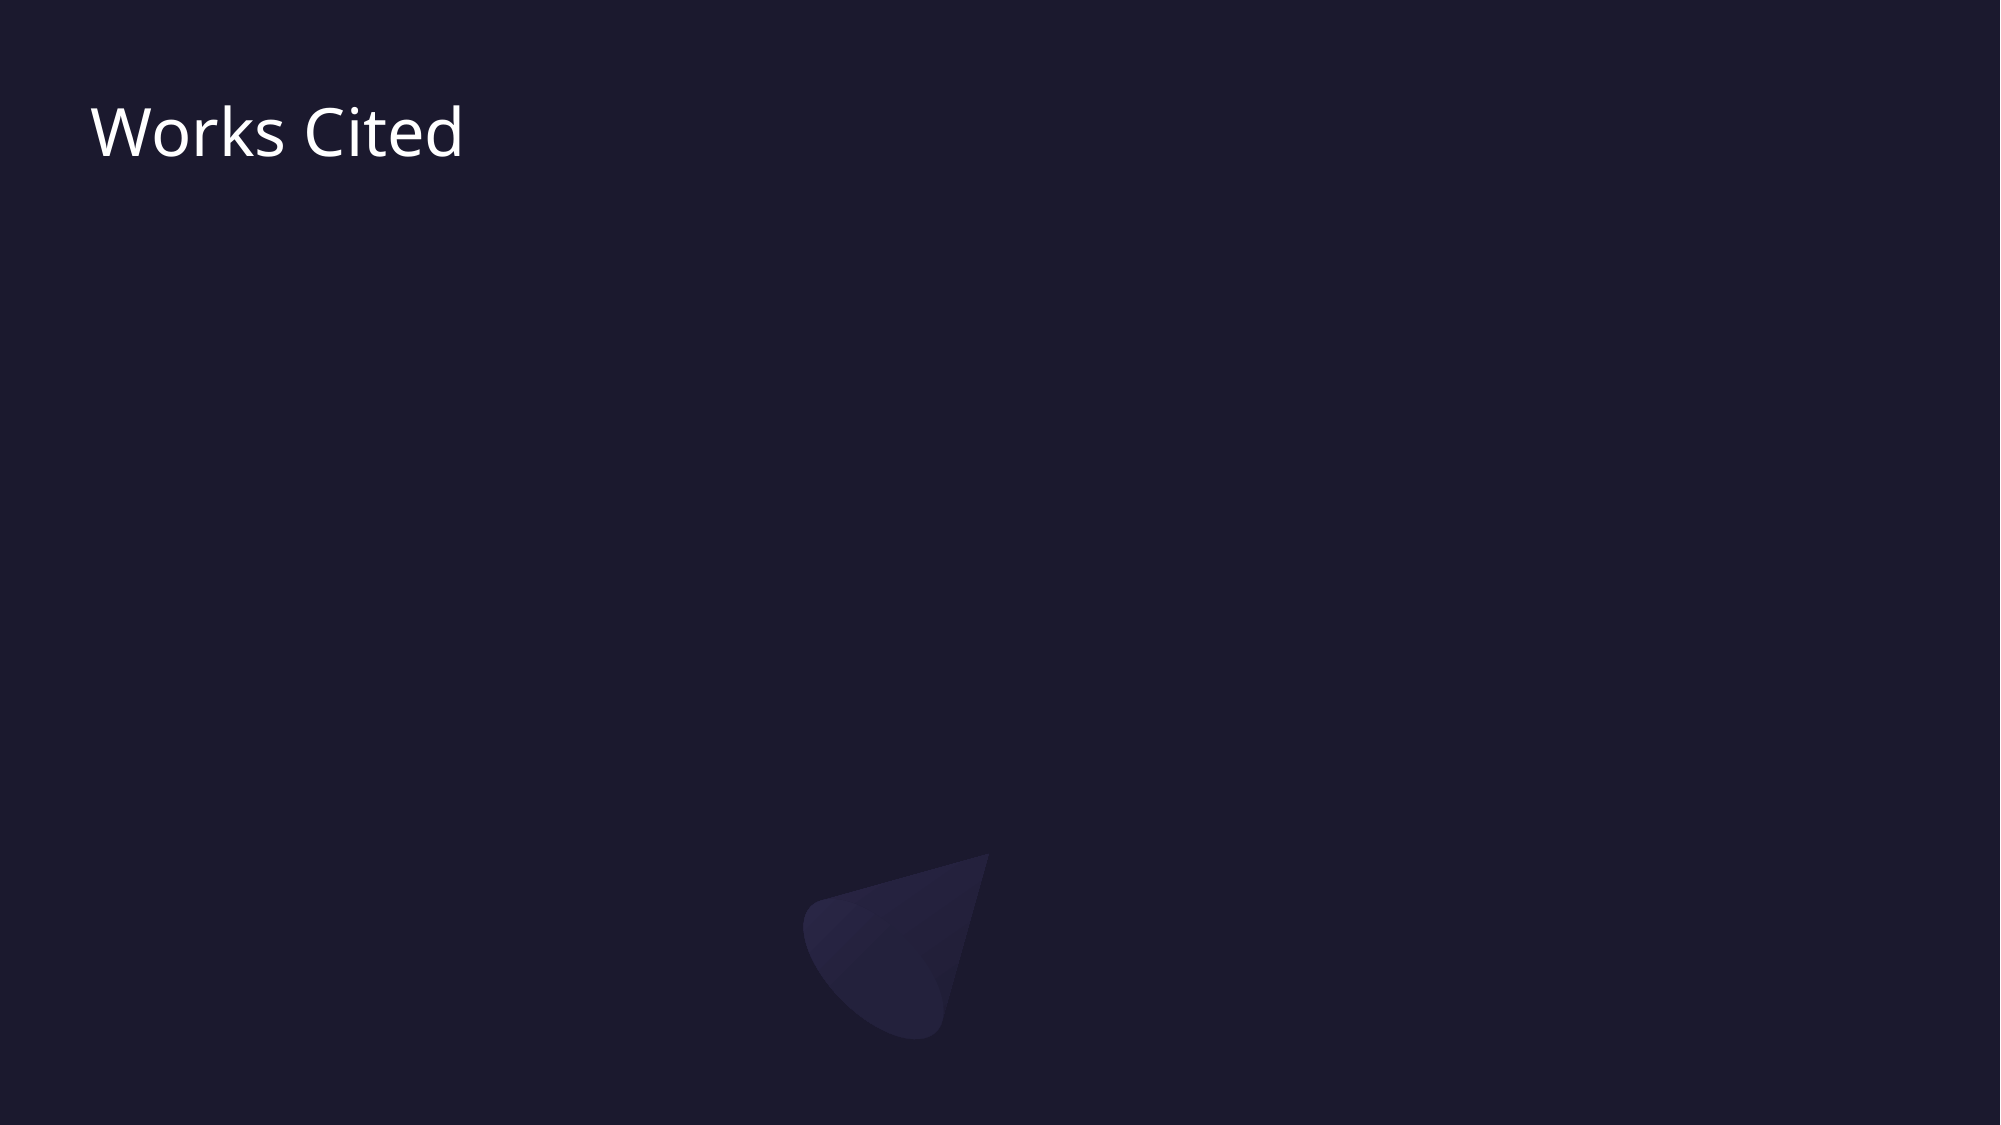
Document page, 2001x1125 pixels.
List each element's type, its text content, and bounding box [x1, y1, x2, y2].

title Works Cited [90, 90, 1910, 252]
